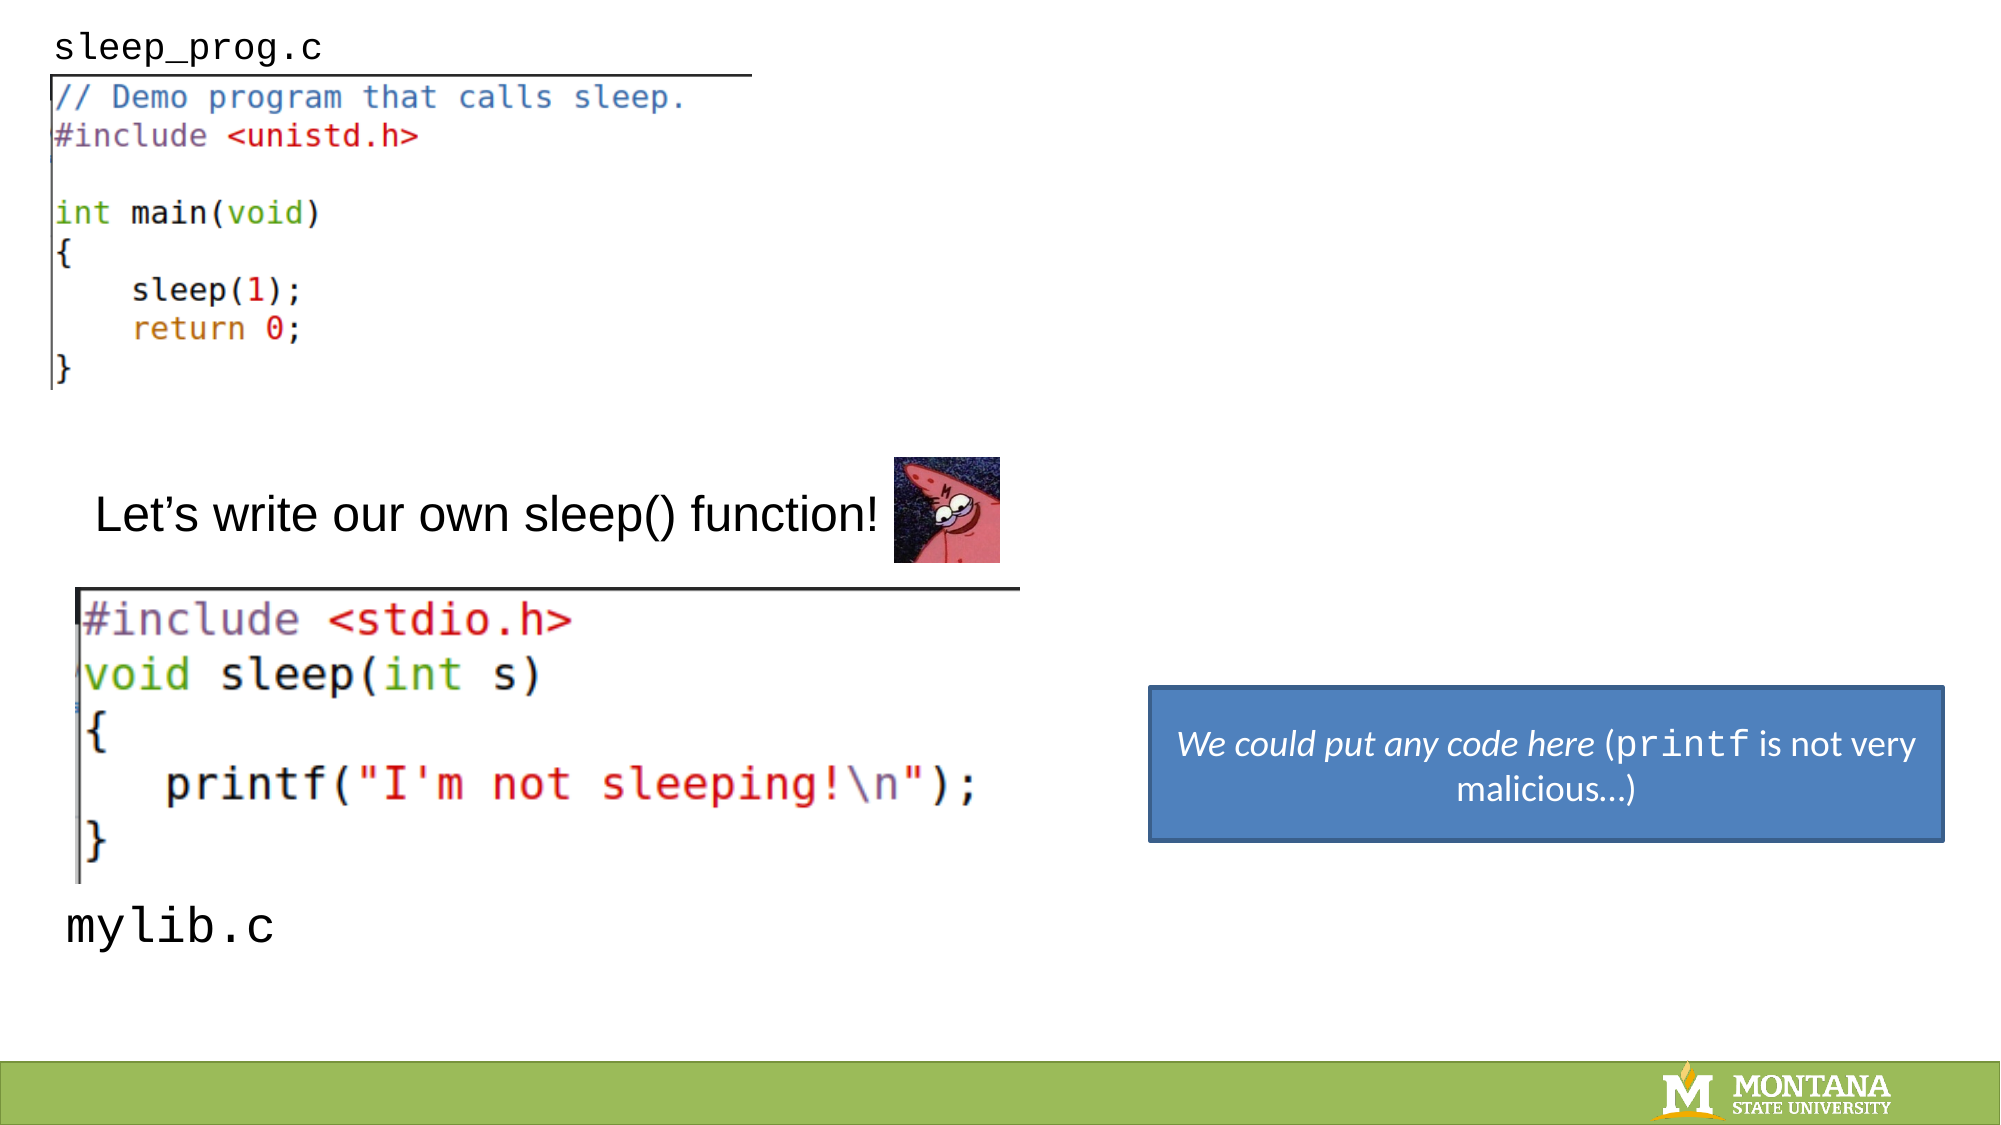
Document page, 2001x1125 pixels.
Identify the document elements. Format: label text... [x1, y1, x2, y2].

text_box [1892, 1060, 2000, 1125]
picture [1649, 1060, 1892, 1122]
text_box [0, 1060, 1647, 1125]
text_box Let’s write our own sleep() function! [79, 473, 889, 549]
picture [74, 587, 1020, 884]
text_box sleep_prog.c [38, 14, 339, 75]
picture [49, 74, 752, 390]
text_box We could put any code here (printf is not very malicious…) [1148, 685, 1945, 843]
picture [894, 457, 1001, 563]
text_box mylib.c [51, 884, 291, 960]
